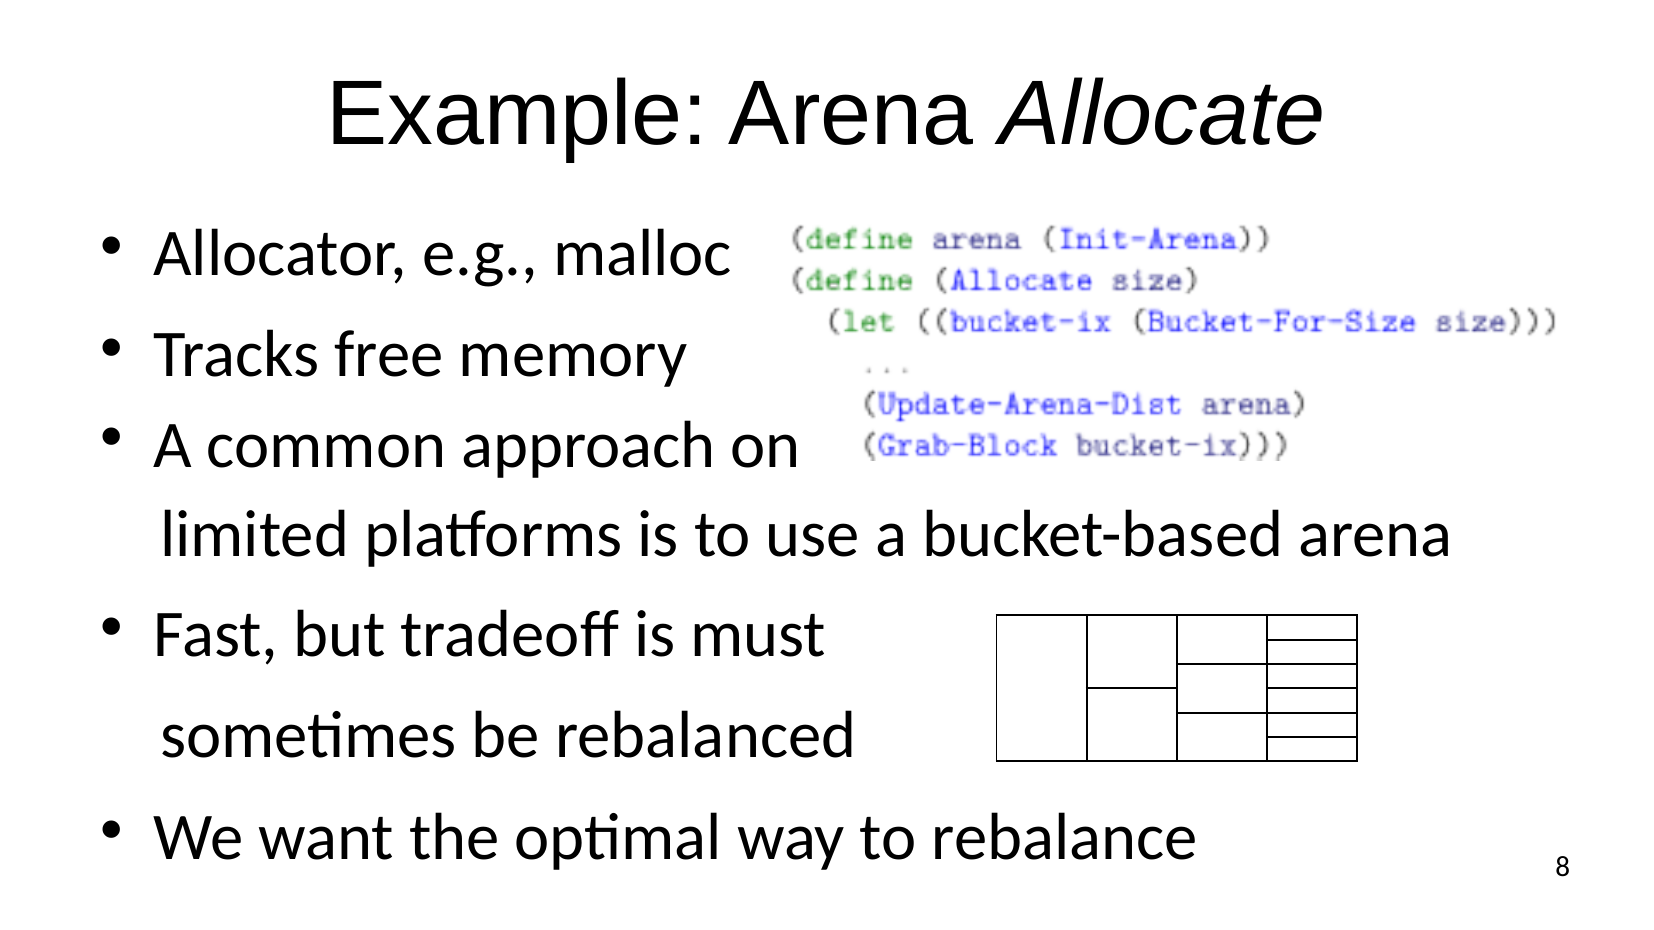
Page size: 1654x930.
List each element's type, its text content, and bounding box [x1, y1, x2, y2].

table_cell [1268, 738, 1356, 760]
table_cell [1268, 641, 1356, 663]
table_cell [1268, 689, 1356, 712]
picture [790, 223, 1563, 461]
table_cell [1178, 714, 1266, 760]
table_header [1088, 616, 1176, 687]
table_cell [1178, 665, 1266, 712]
table_cell [1088, 689, 1176, 760]
table_header [1268, 616, 1356, 639]
text_box Allocator, e.g., malloc Tracks free memory A common approach on limited platforms is to use a bucket-based arena Fast, but tradeoff is must sometimes be rebalanced We want the optimal way to rebalance [82, 217, 1541, 878]
title Example: Arena Allocate [82, 37, 1571, 193]
slide_number 7 [1185, 847, 1571, 912]
table_cell [1268, 714, 1356, 736]
table_header [1178, 616, 1266, 663]
table_cell [1268, 665, 1356, 687]
table_header [997, 616, 1086, 760]
